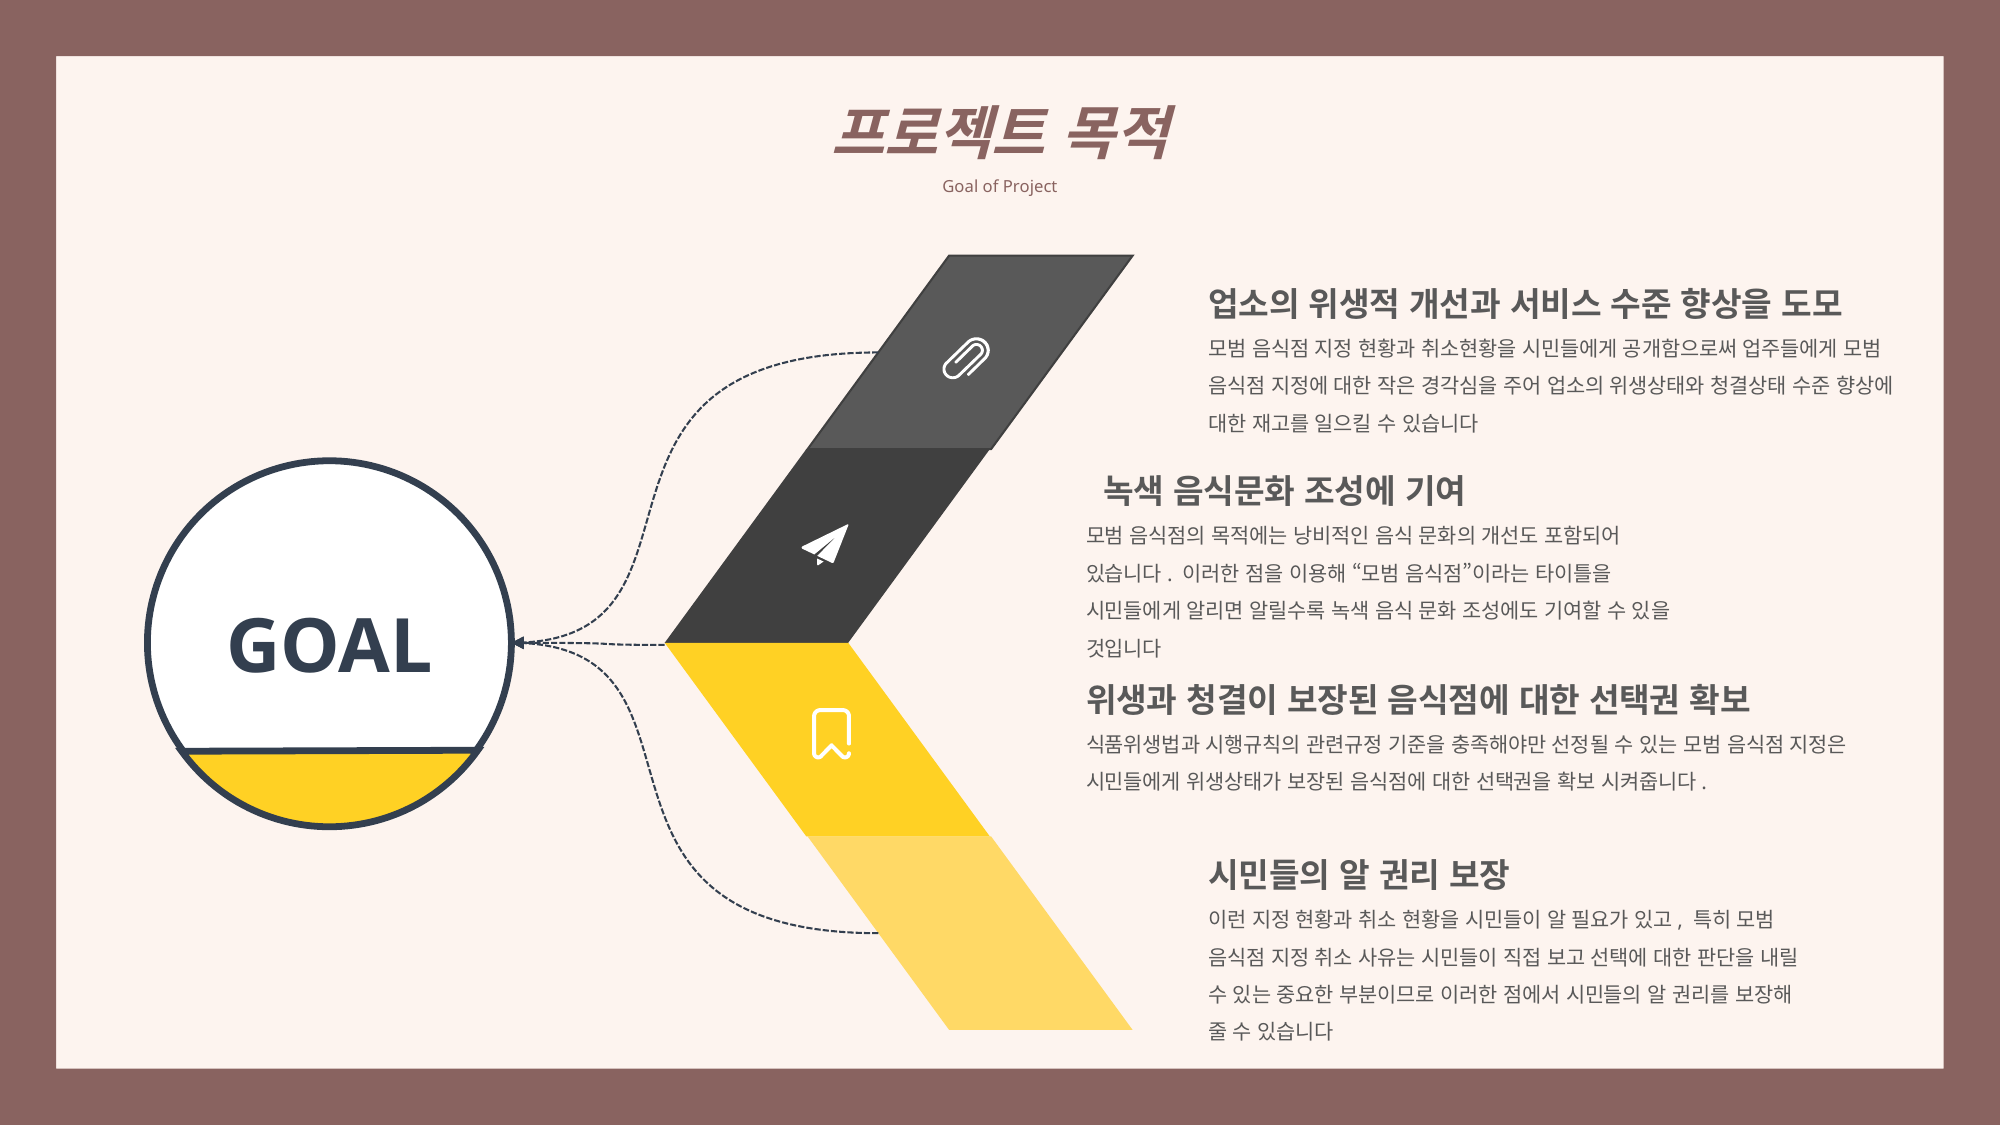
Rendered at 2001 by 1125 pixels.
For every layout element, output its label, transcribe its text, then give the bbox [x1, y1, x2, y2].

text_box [664, 255, 1133, 1031]
text_box 녹색 음식문화 조성에 기여 모범 음식점의 목적에는 낭비적인 음식 문화의 개선도 포함되어 있습니다. 이러한 점을 이용해 “모범 음식점”이라는 타이틀을 시민들에게 알리면 알릴수록 녹색 음식 문화 조성에도 기여할 수 있을 것입니다 [1133, 443, 1698, 651]
text_box [0, 0, 2000, 1125]
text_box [511, 352, 879, 642]
text_box 업소의 위생적 개선과 서비스 수준 향상을 도모 모범 음식점 지정 현황과 취소현황을 시민들에게 공개함으로써 업주들에게 모범 음식점 지정에 대한 작은 경각심을 주어 업소의 위생상태와 청결상태 수준 향상에 대한 재고를 일으킬 수 있습니다 [1193, 255, 1928, 443]
text_box 프로젝트 목적 Goal of Project [561, 53, 1439, 204]
text_box [179, 749, 480, 828]
text_box 위생과 청결이 보장된 음식점에 대한 선택권 확보 식품위생법과 시행규칙의 관련규정 기준을 충족해야만 선정될 수 있는 모범 음식점 지정은 시민들에게 위생상태가 보장된 음식점에 대한 선택권을 확보 시켜줍니다. [1133, 651, 1873, 801]
text_box GOAL [146, 459, 511, 750]
text_box 시민들의 알 권리 보장 이런 지정 현황과 취소 현황을 시민들이 알 필요가 있고, 특히 모범 음식점 지정 취소 사유는 시민들이 직접 보고 선택에 대한 판단을 내릴 수 있는 중요한 부분이므로 이러한 점에서 시민들의 알 권리를 보장해 줄 수 있습니다 [1193, 826, 1820, 1052]
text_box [511, 642, 879, 934]
